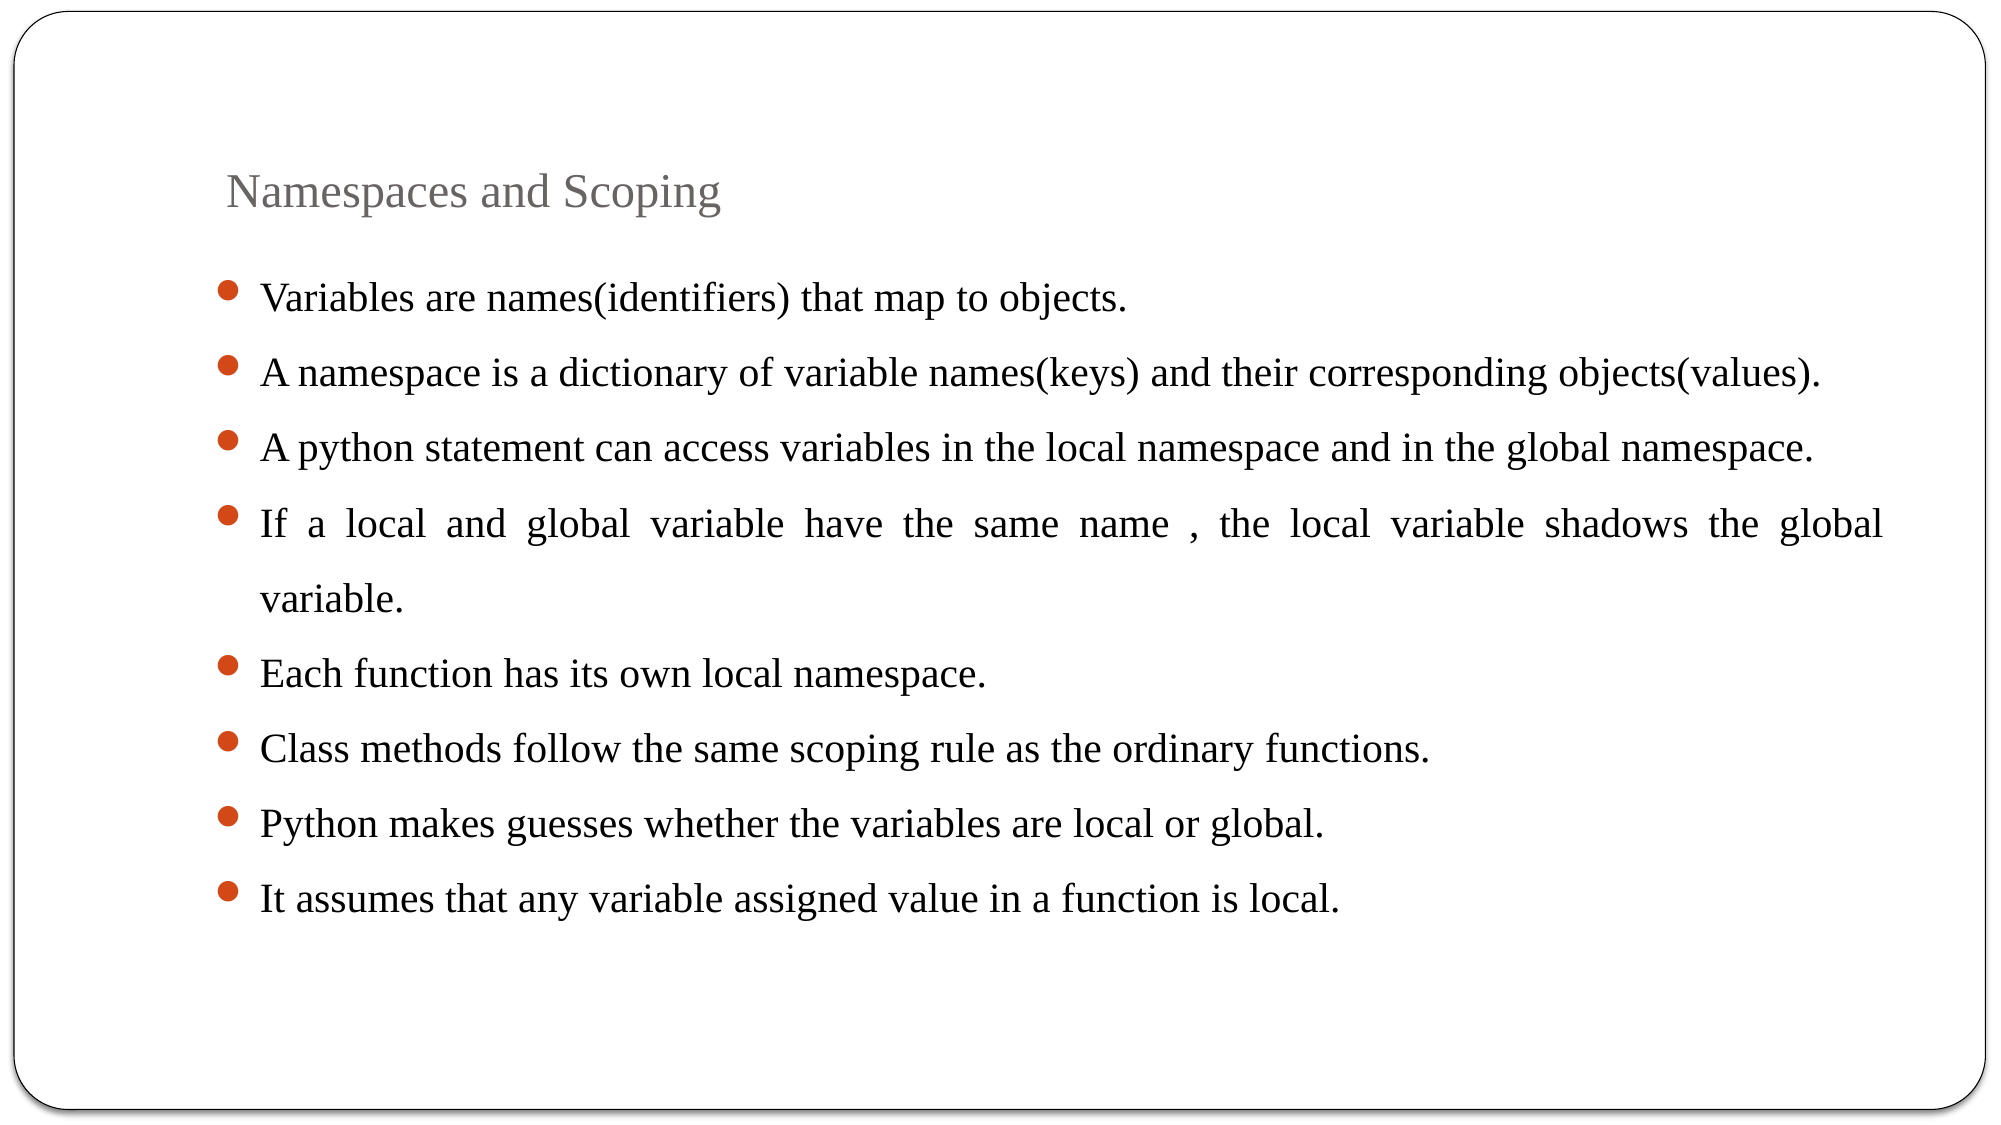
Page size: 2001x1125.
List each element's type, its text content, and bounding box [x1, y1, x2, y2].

list Variables are names(identifiers) that map to objects. A namespace is a dictionary of variable names(keys) and their corresponding objects(values). A python statement can access variables in the local namespace and in the global namespace. If a local and global variable have the same name , the local variable shadows the global variable. Each function has its own local namespace. Class methods follow the same scoping rule as the ordinary functions. Python makes guesses whether the variables are local or global. It assumes that any variable assigned value in a function is local. [200, 237, 1900, 988]
title Namespaces and Scoping [200, 45, 1900, 233]
